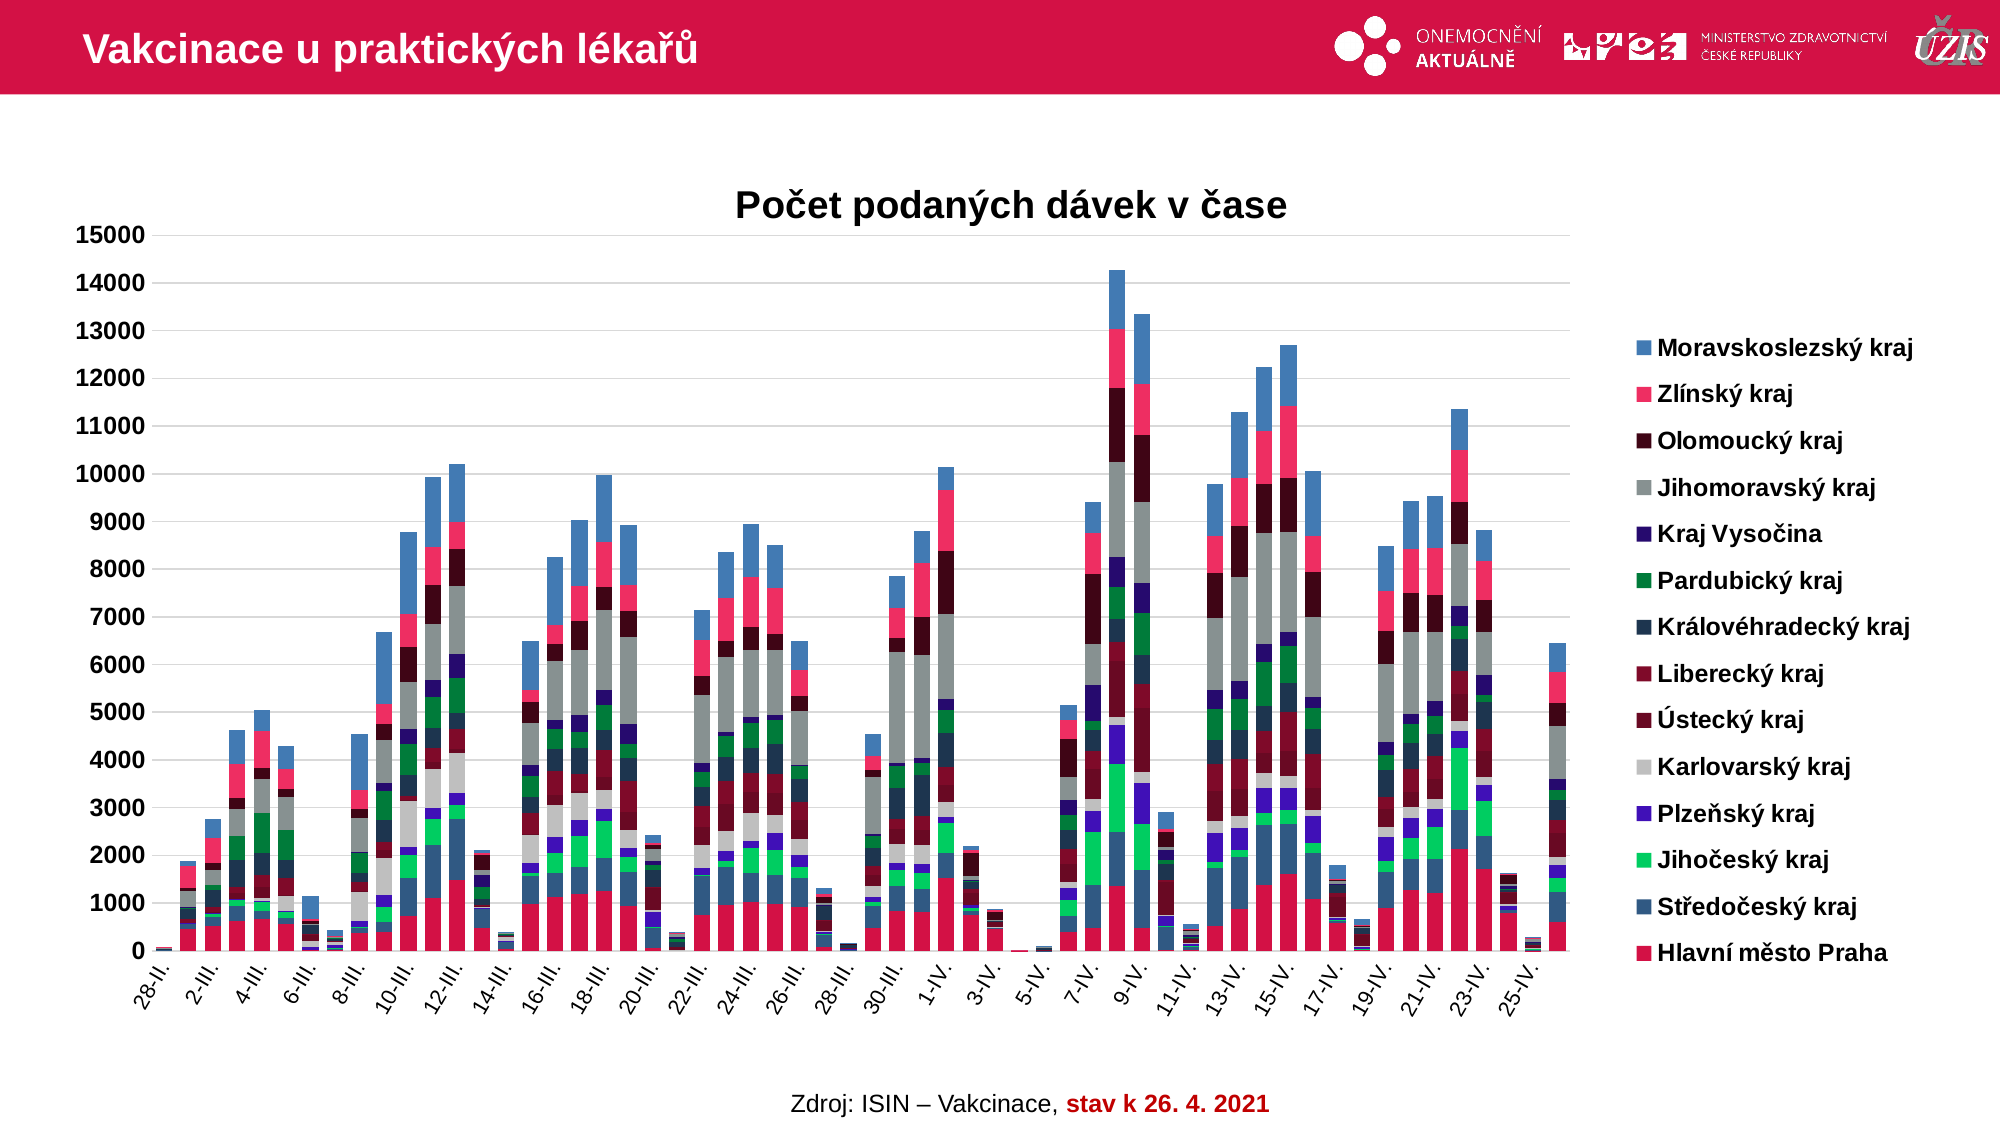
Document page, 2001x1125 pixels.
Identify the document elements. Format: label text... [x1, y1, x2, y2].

title Vakcinace u praktických lékařů [67, 2, 1251, 98]
picture [1563, 31, 1888, 60]
picture [1334, 16, 1542, 76]
text_box Zdroj: ISIN – Vakcinace, stav k 26. 4. 2021 [507, 1079, 1554, 1125]
picture [1915, 15, 1989, 66]
chart [56, 144, 1968, 1066]
